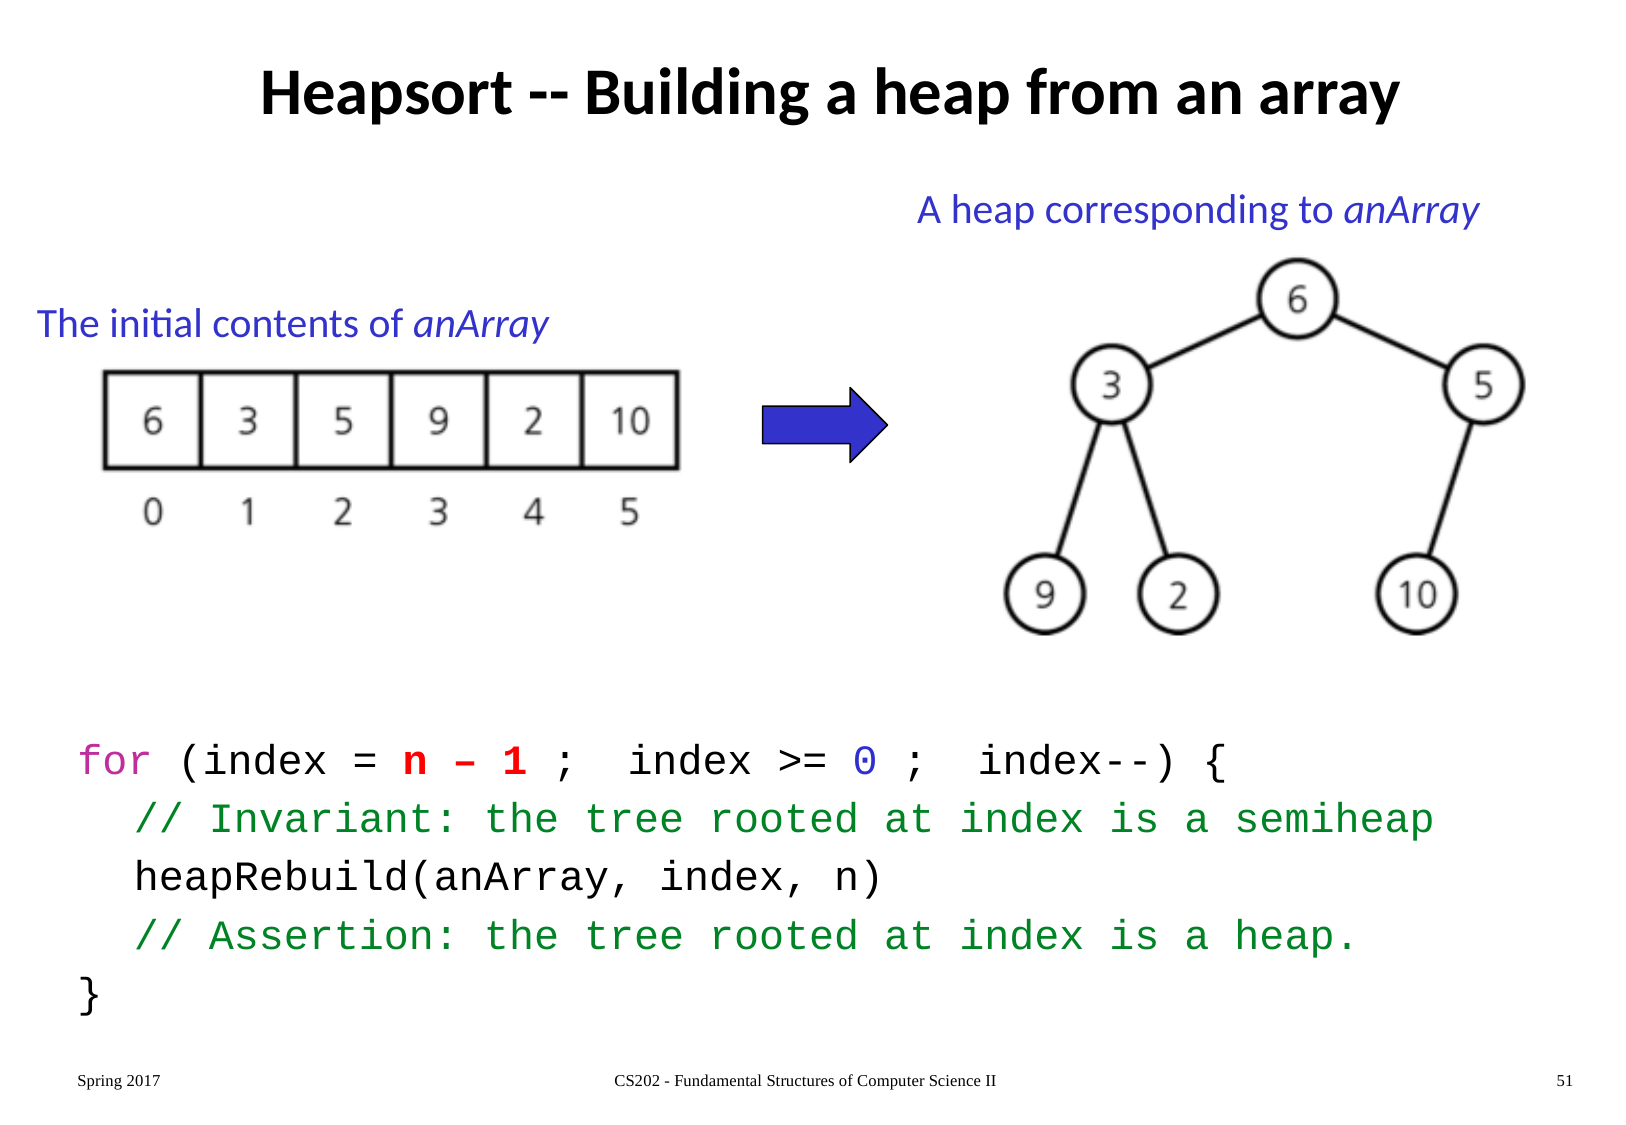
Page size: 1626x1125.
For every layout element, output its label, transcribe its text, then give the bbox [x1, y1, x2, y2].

slide_number 51 [1249, 1062, 1589, 1101]
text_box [87, 288, 690, 542]
footer CS202 - Fundamental Structures of Computer Science II [500, 1062, 1111, 1101]
list for (index = n – 1 ; index >= 0 ; index--) { // Invariant: the tree rooted at index is a semiheap heapRebuild(anArray, index, n) // Assertion: the tree rooted at index is a heap. } [62, 725, 1588, 1038]
title Heapsort -- Building a heap from an array [62, 24, 1600, 150]
slide_number Spring 2017 [62, 1062, 402, 1101]
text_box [974, 174, 1572, 638]
text_box [762, 387, 888, 463]
